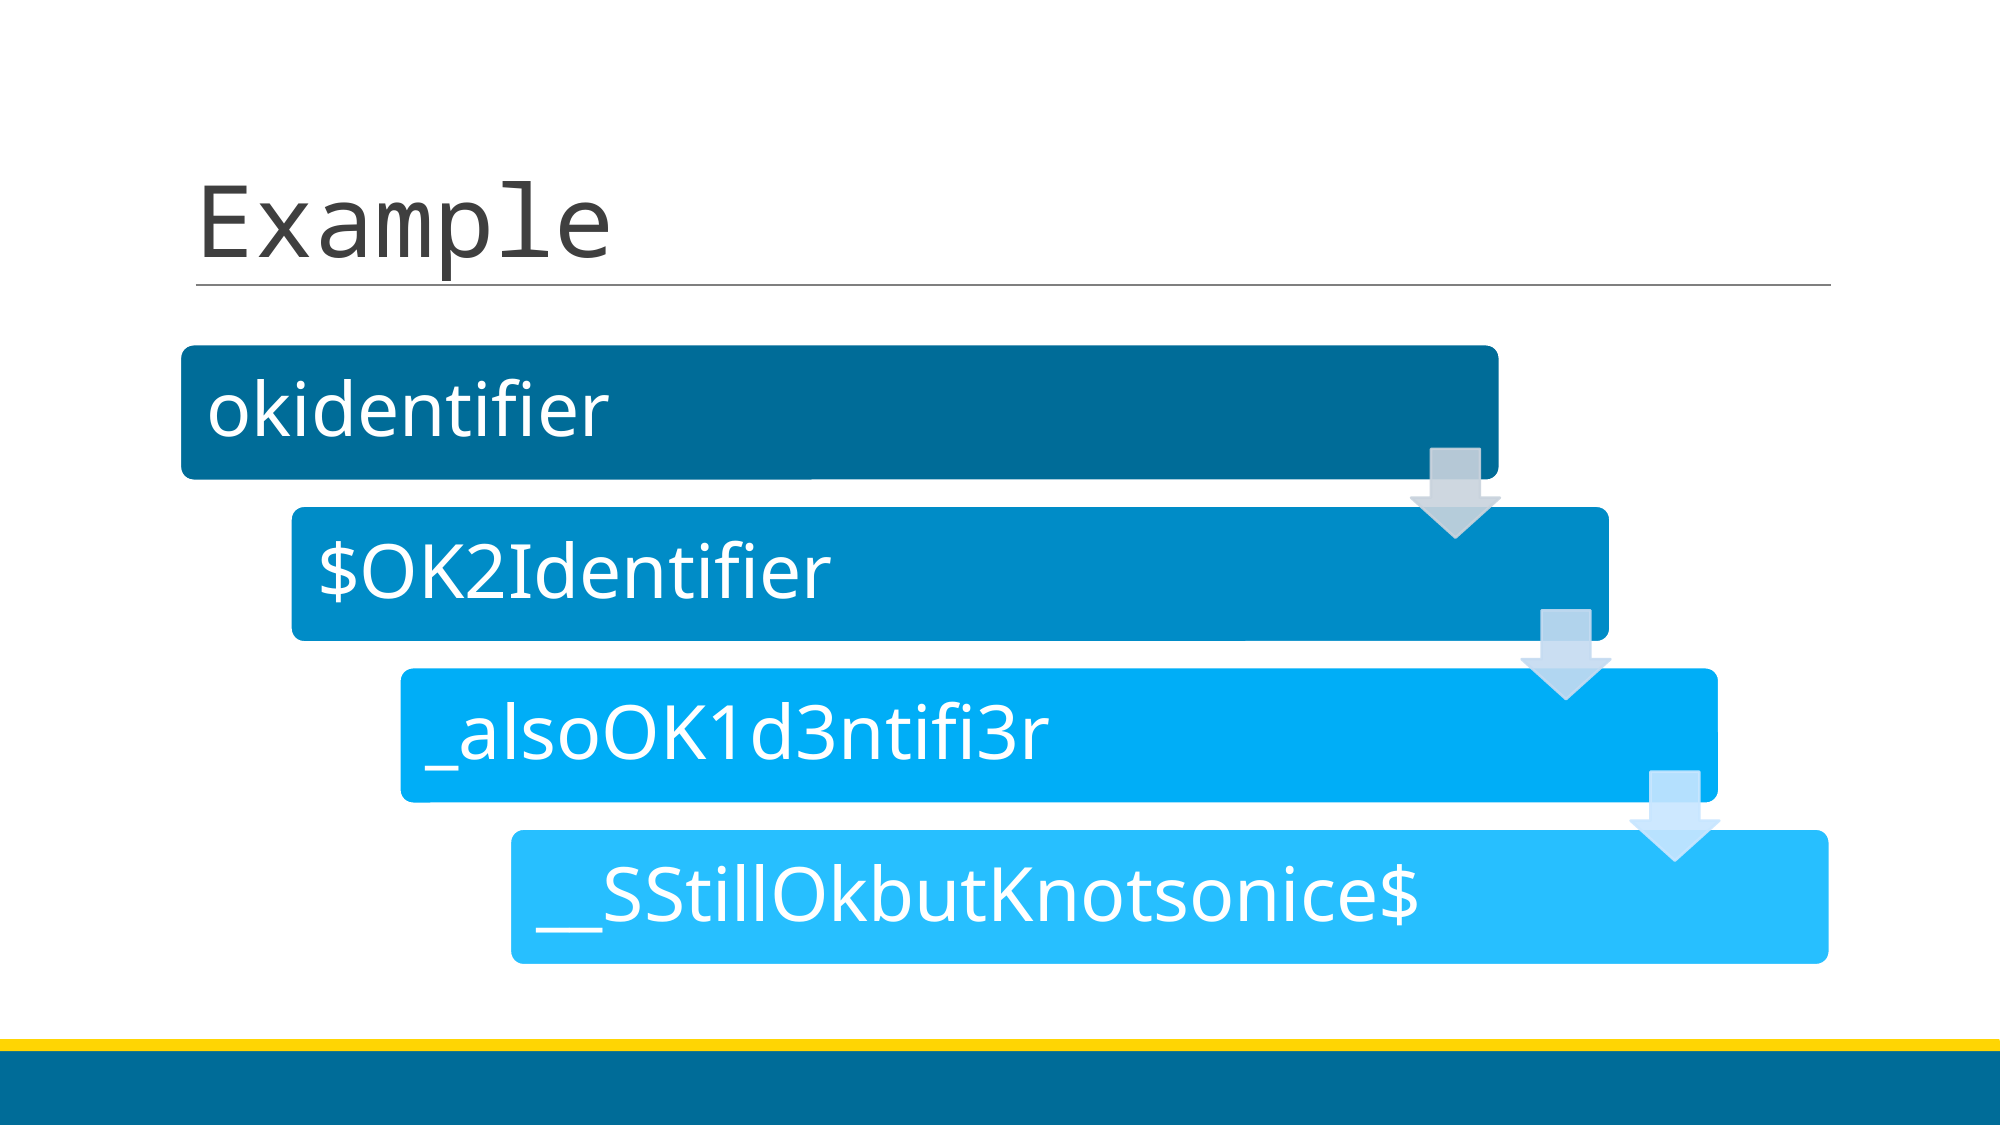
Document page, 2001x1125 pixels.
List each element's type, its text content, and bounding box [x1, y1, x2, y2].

text_box [0, 1040, 2000, 1052]
text_box [0, 1052, 2000, 1125]
title Example [180, 47, 1830, 285]
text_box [179, 343, 1831, 966]
